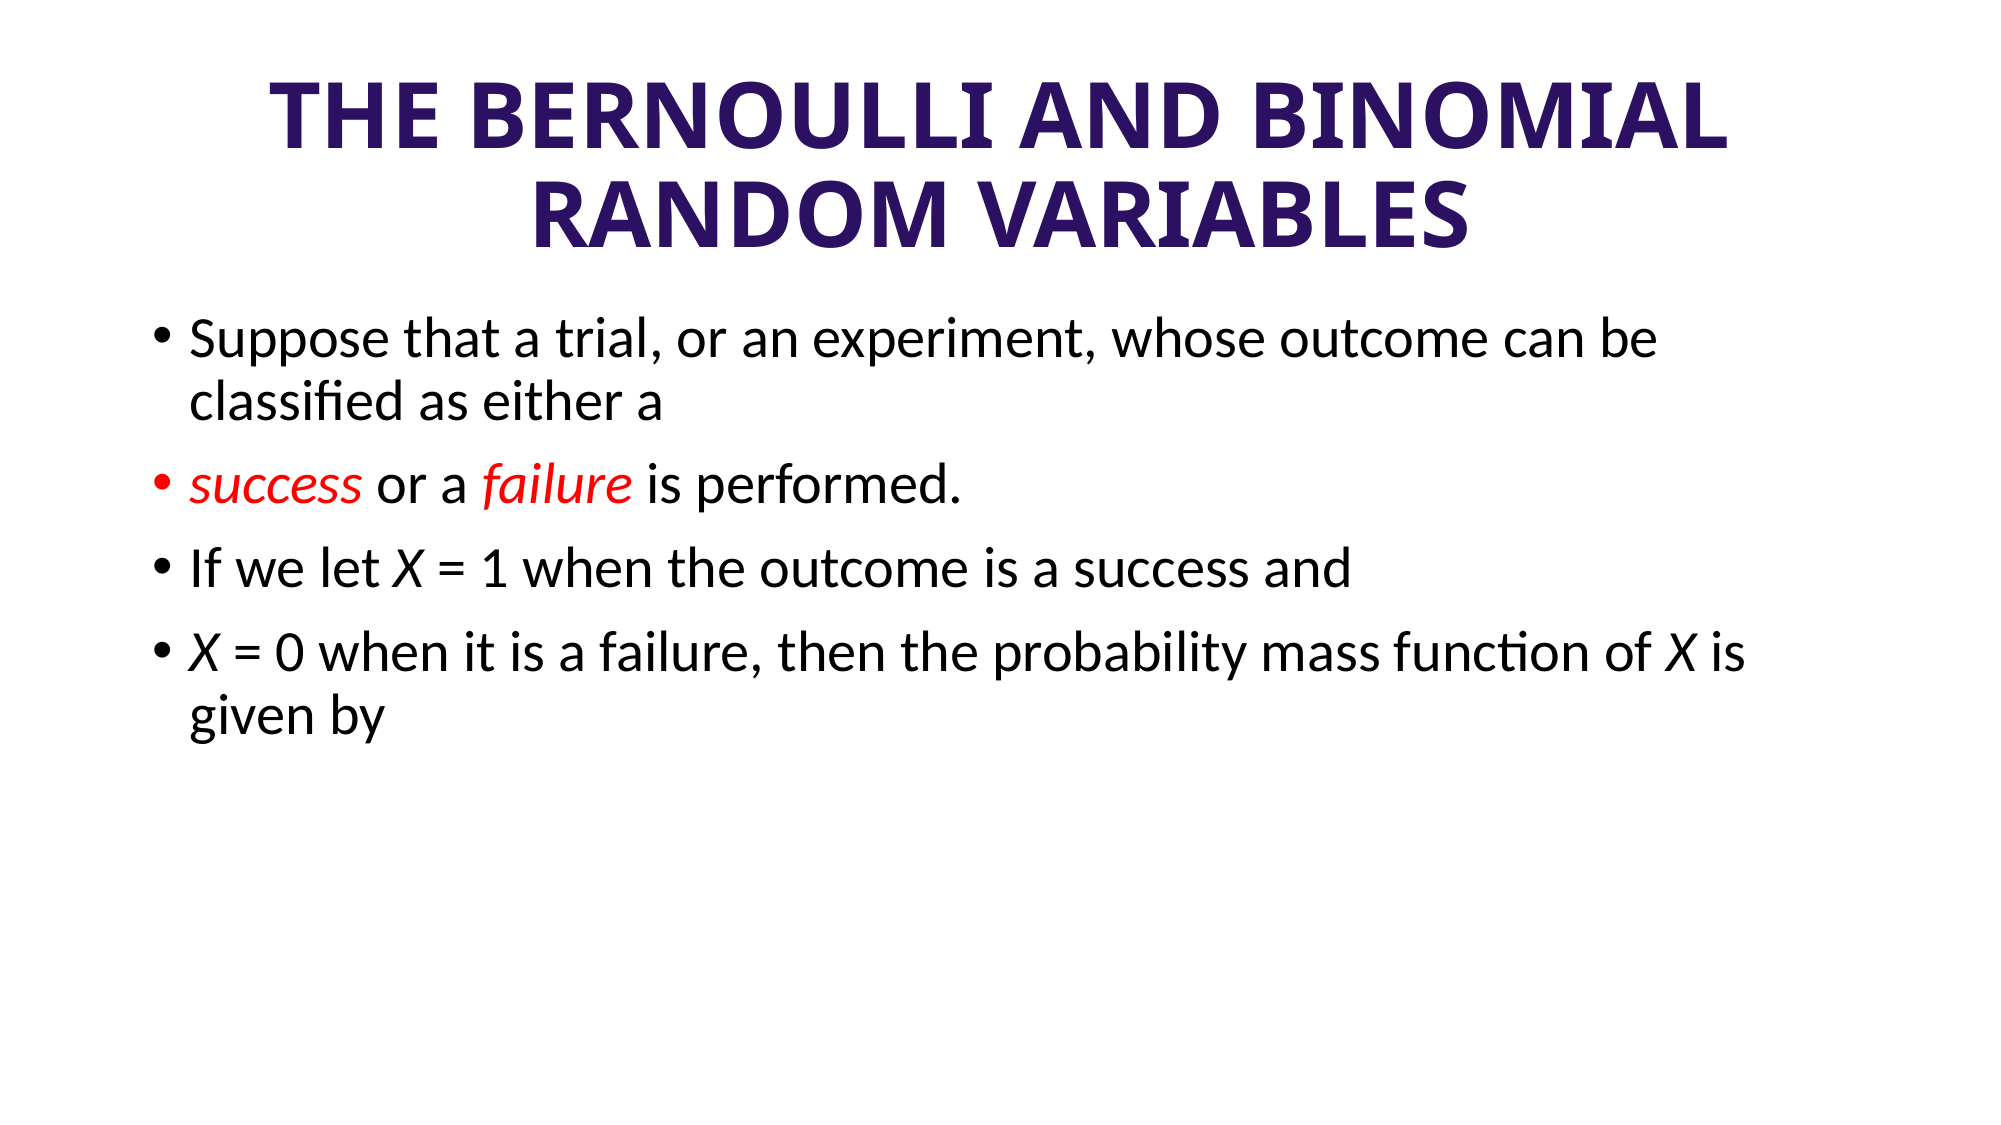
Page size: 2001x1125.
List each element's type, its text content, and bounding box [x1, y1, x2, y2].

list Suppose that a trial, or an experiment, whose outcome can be classified as either a success or a failure is performed. If we let X = 1 when the outcome is a success and X = 0 when it is a failure, then the probability mass function of X is given by [137, 299, 1863, 1014]
title THE BERNOULLI AND BINOMIAL RANDOM VARIABLES [137, 59, 1863, 278]
